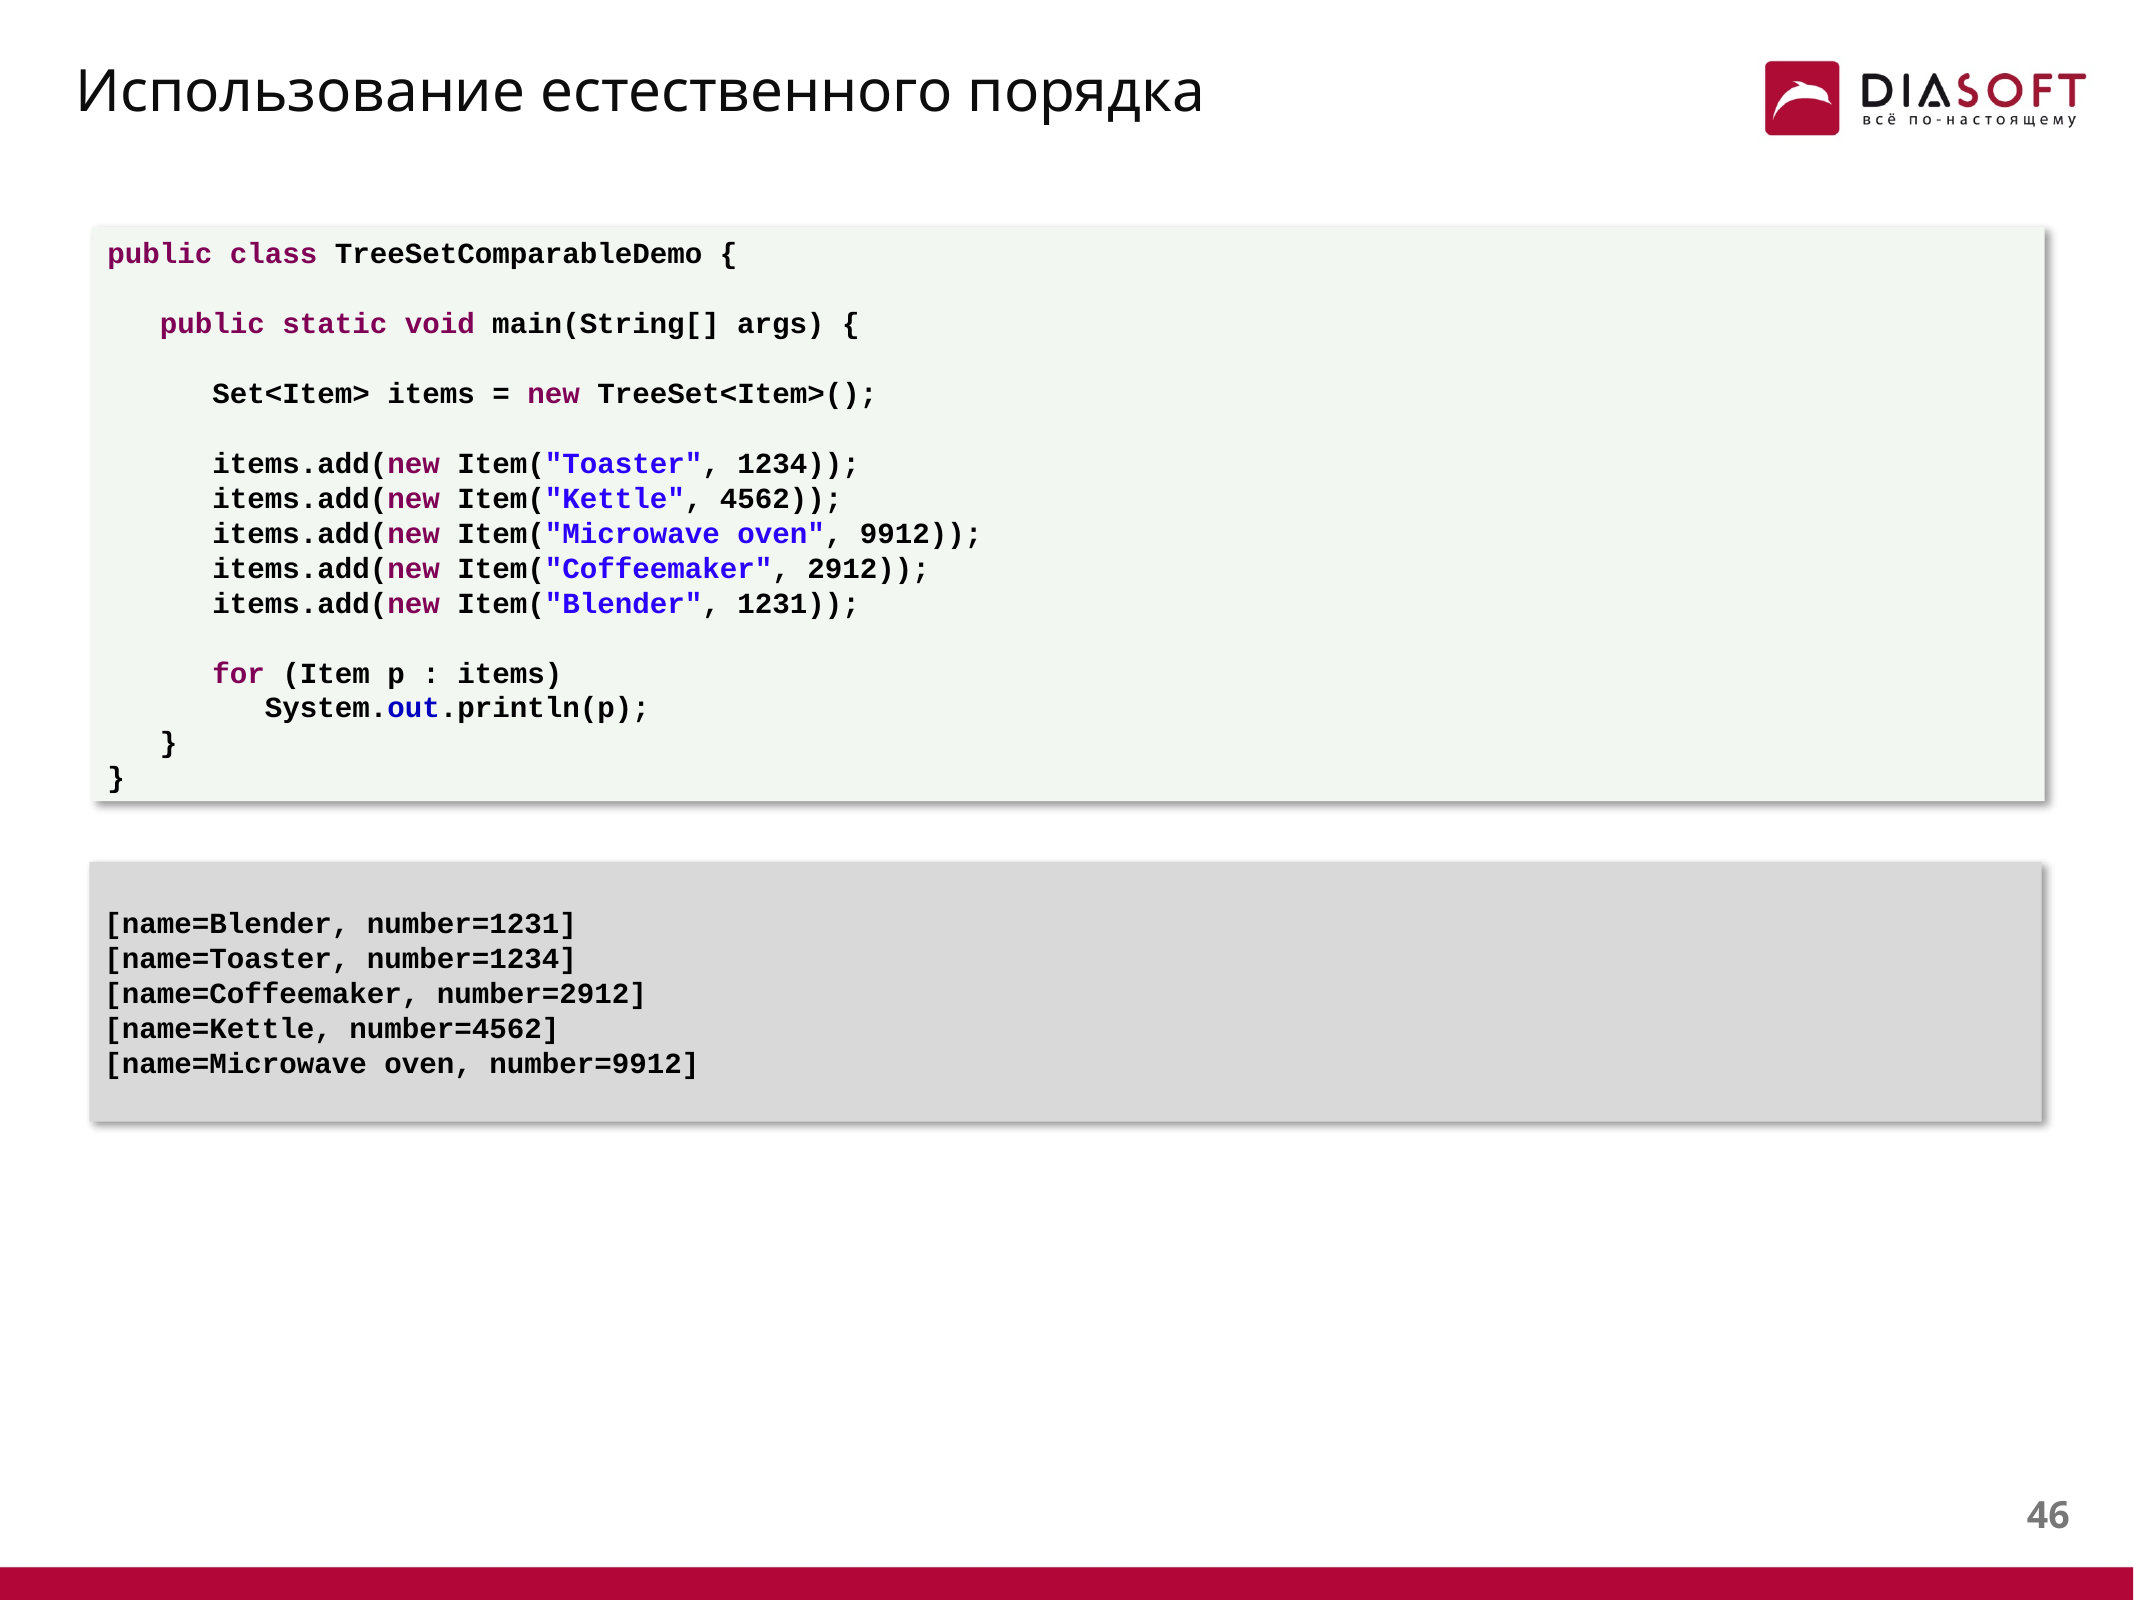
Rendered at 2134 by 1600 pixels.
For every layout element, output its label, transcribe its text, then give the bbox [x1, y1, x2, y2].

text_box public class TreeSetComparableDemo { public static void main(String[] args) { Set<Item> items = new TreeSet<Item>(); items.add(new Item("Toaster", 1234)); items.add(new Item("Kettle", 4562)); items.add(new Item("Microwave oven", 9912)); items.add(new Item("Coffeemaker", 2912)); items.add(new Item("Blender", 1231)); for (Item p : items) System.out.println(p); } } [92, 226, 2045, 802]
title Использование естественного порядка [60, 45, 1716, 141]
slide_number 45 [1587, 1476, 2085, 1557]
picture [0, 0, 2134, 1600]
text_box [name=Blender, number=1231] [name=Toaster, number=1234] [name=Coffeemaker, number=2912] [name=Kettle, number=4562] [name=Microwave oven, number=9912] [89, 861, 2042, 1122]
